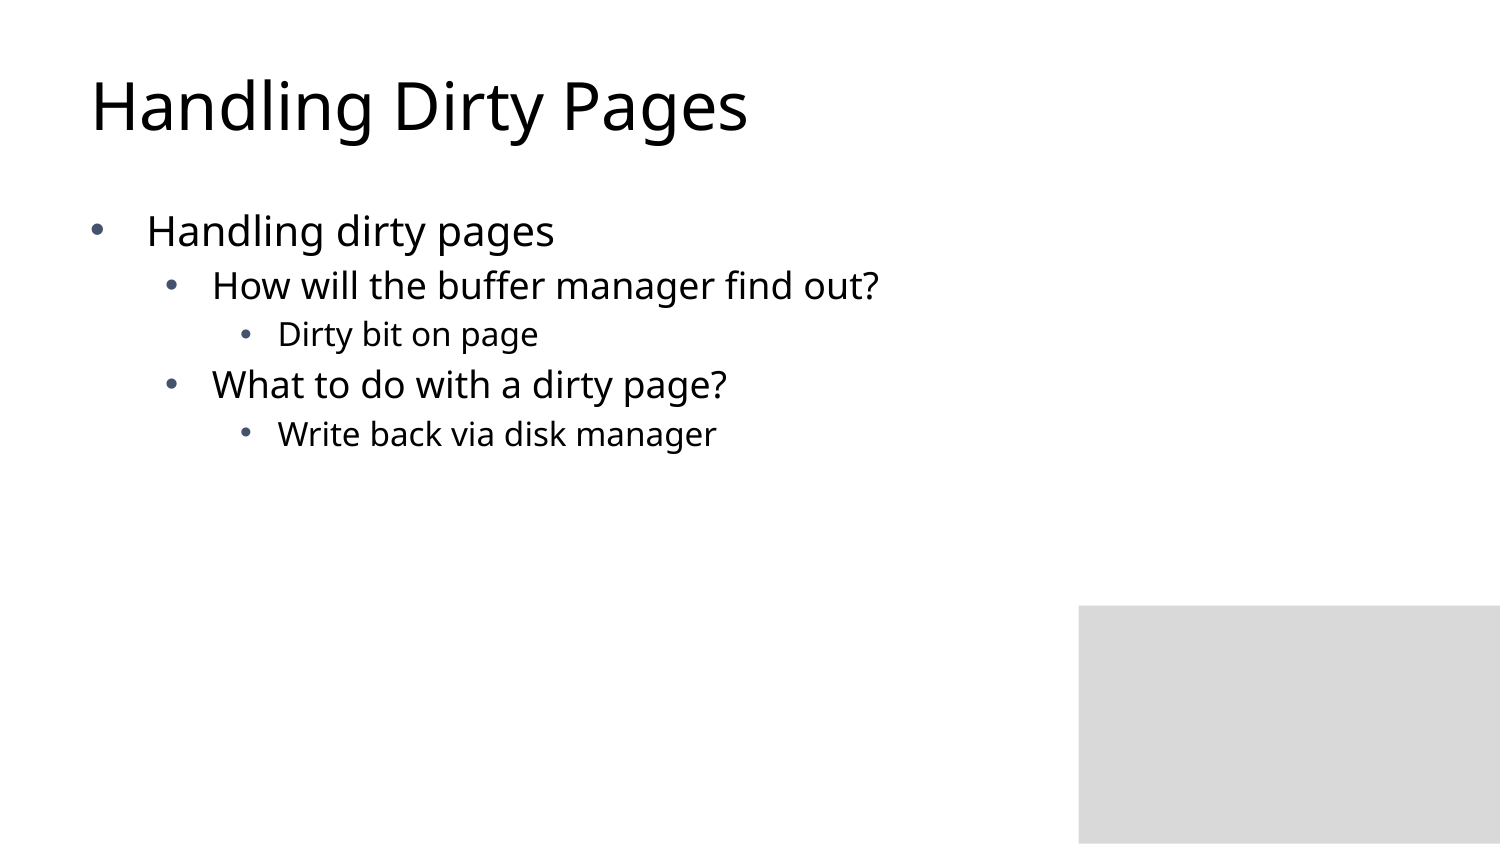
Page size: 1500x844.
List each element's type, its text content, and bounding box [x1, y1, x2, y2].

title Handling Dirty Pages [75, 33, 1425, 175]
list Handling dirty pages How will the buffer manager find out? Dirty bit on page What to do with a dirty page? Write back via disk manager [75, 196, 1425, 754]
